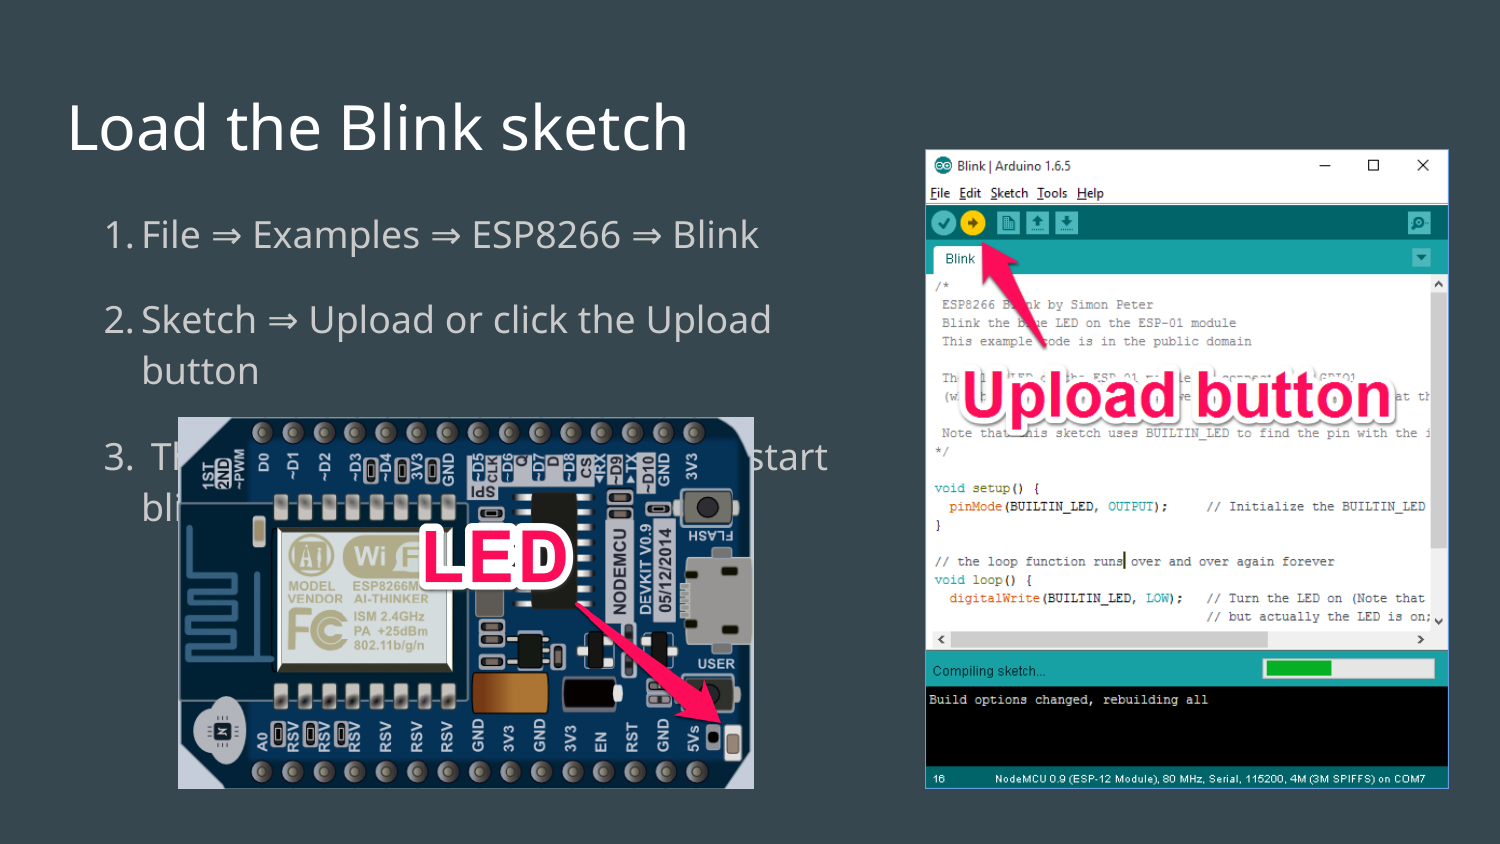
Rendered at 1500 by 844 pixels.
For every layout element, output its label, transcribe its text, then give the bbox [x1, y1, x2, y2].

list File ⇒ Examples ⇒ ESP8266 ⇒ Blink Sketch ⇒ Upload or click the Upload button The LED on the NodeMCU should start blinking [51, 189, 881, 467]
title Load the Blink sketch [51, 72, 1449, 167]
picture [178, 417, 754, 789]
picture [924, 149, 1450, 789]
